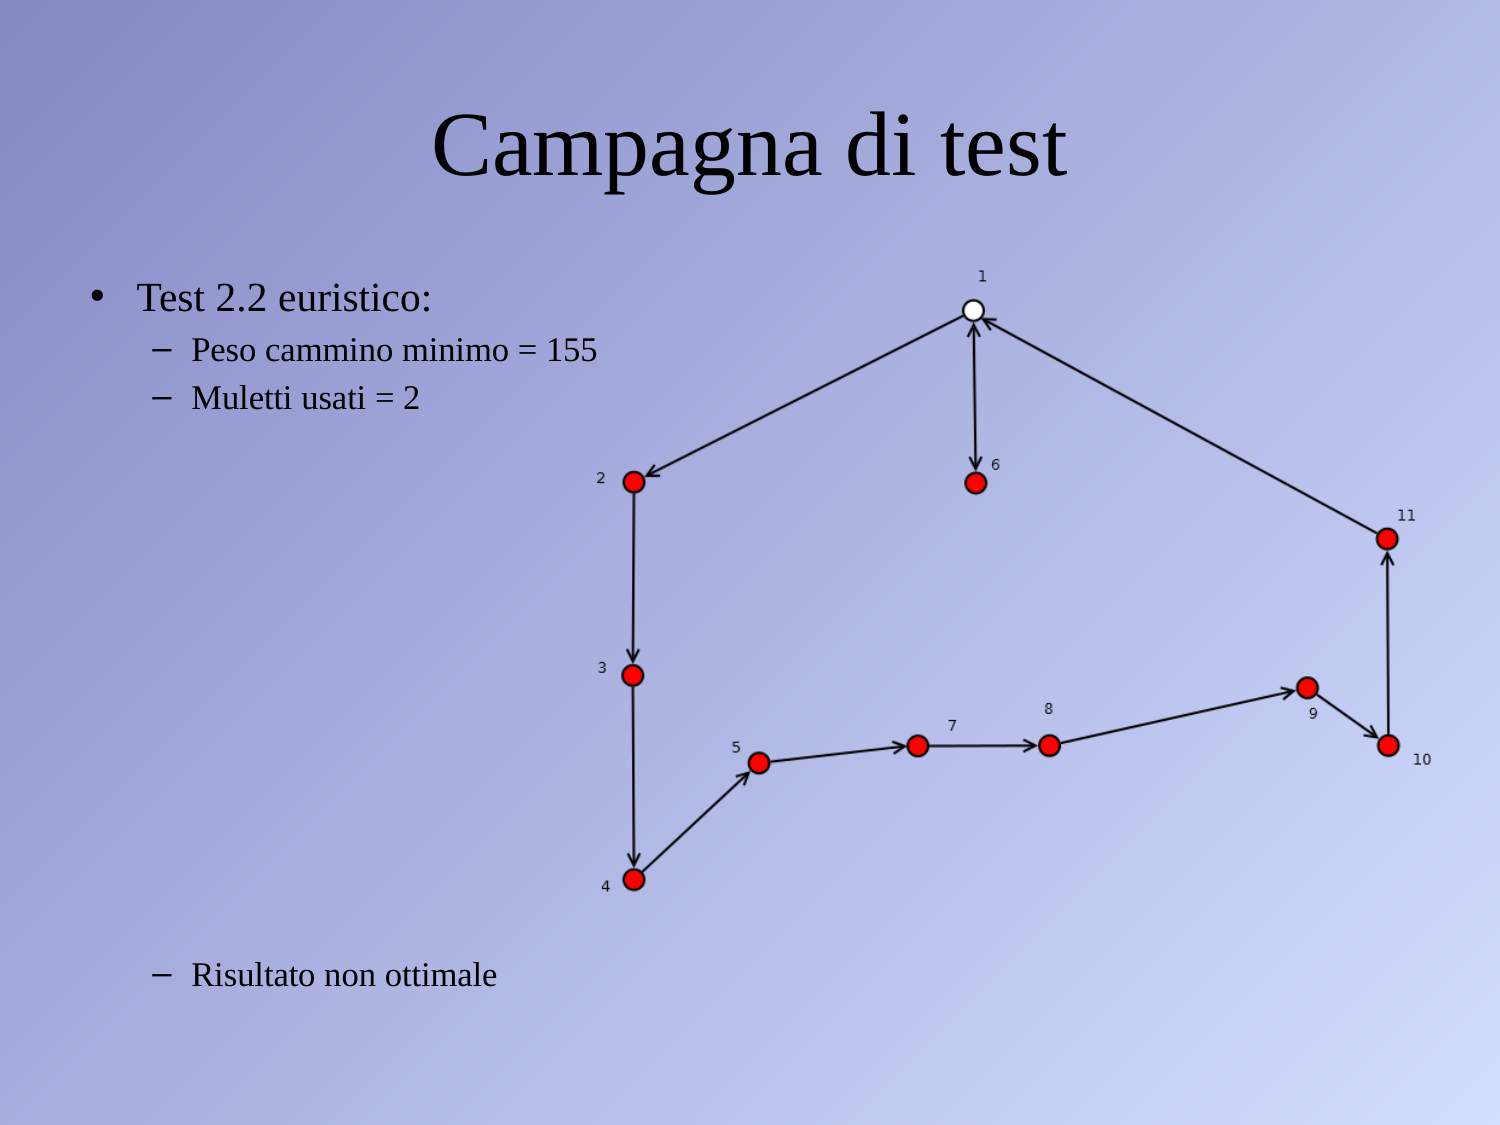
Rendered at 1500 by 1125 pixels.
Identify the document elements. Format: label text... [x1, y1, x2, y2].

list Test 2.2 euristico: Peso cammino minimo = 155 Muletti usati = 2 Risultato non ottimale [75, 262, 1425, 1005]
title Campagna di test [75, 45, 1425, 233]
picture [596, 266, 1432, 894]
